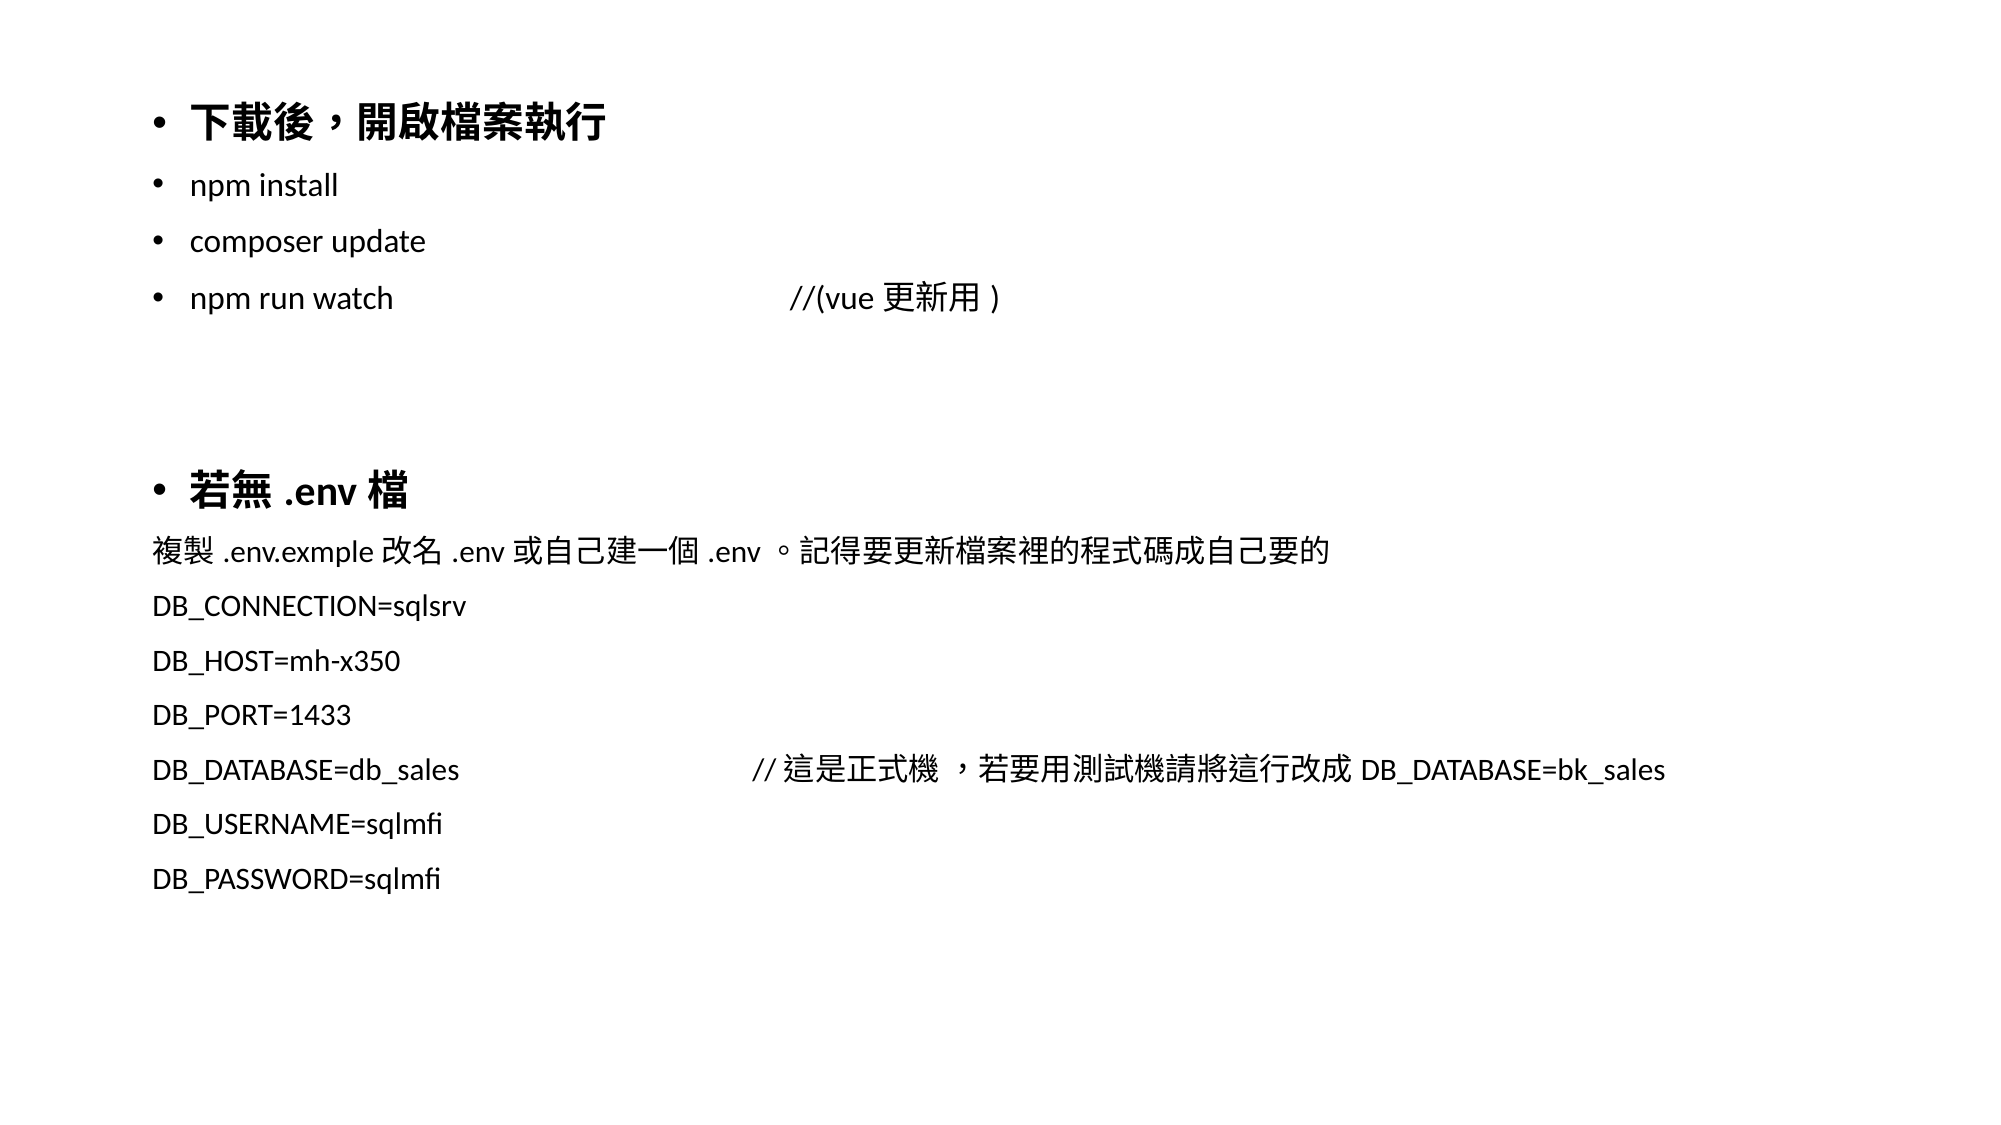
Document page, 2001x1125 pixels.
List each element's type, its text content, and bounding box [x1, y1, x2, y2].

list 下載後，開啟檔案執行 npm install composer update npm run watch //(vue更新用) 若無.env檔 複製.env.exmple改名.env或自己建一個.env。記得要更新檔案裡的程式碼成自己要的 DB_CONNECTION=sqlsrv DB_HOST=mh-x350 DB_PORT=1433 DB_DATABASE=db_sales //這是正式機 ，若要用測試機請將這行改成DB_DATABASE=bk_sales DB_USERNAME=sqlmfi DB_PASSWORD=sqlmfi [137, 94, 1863, 1014]
